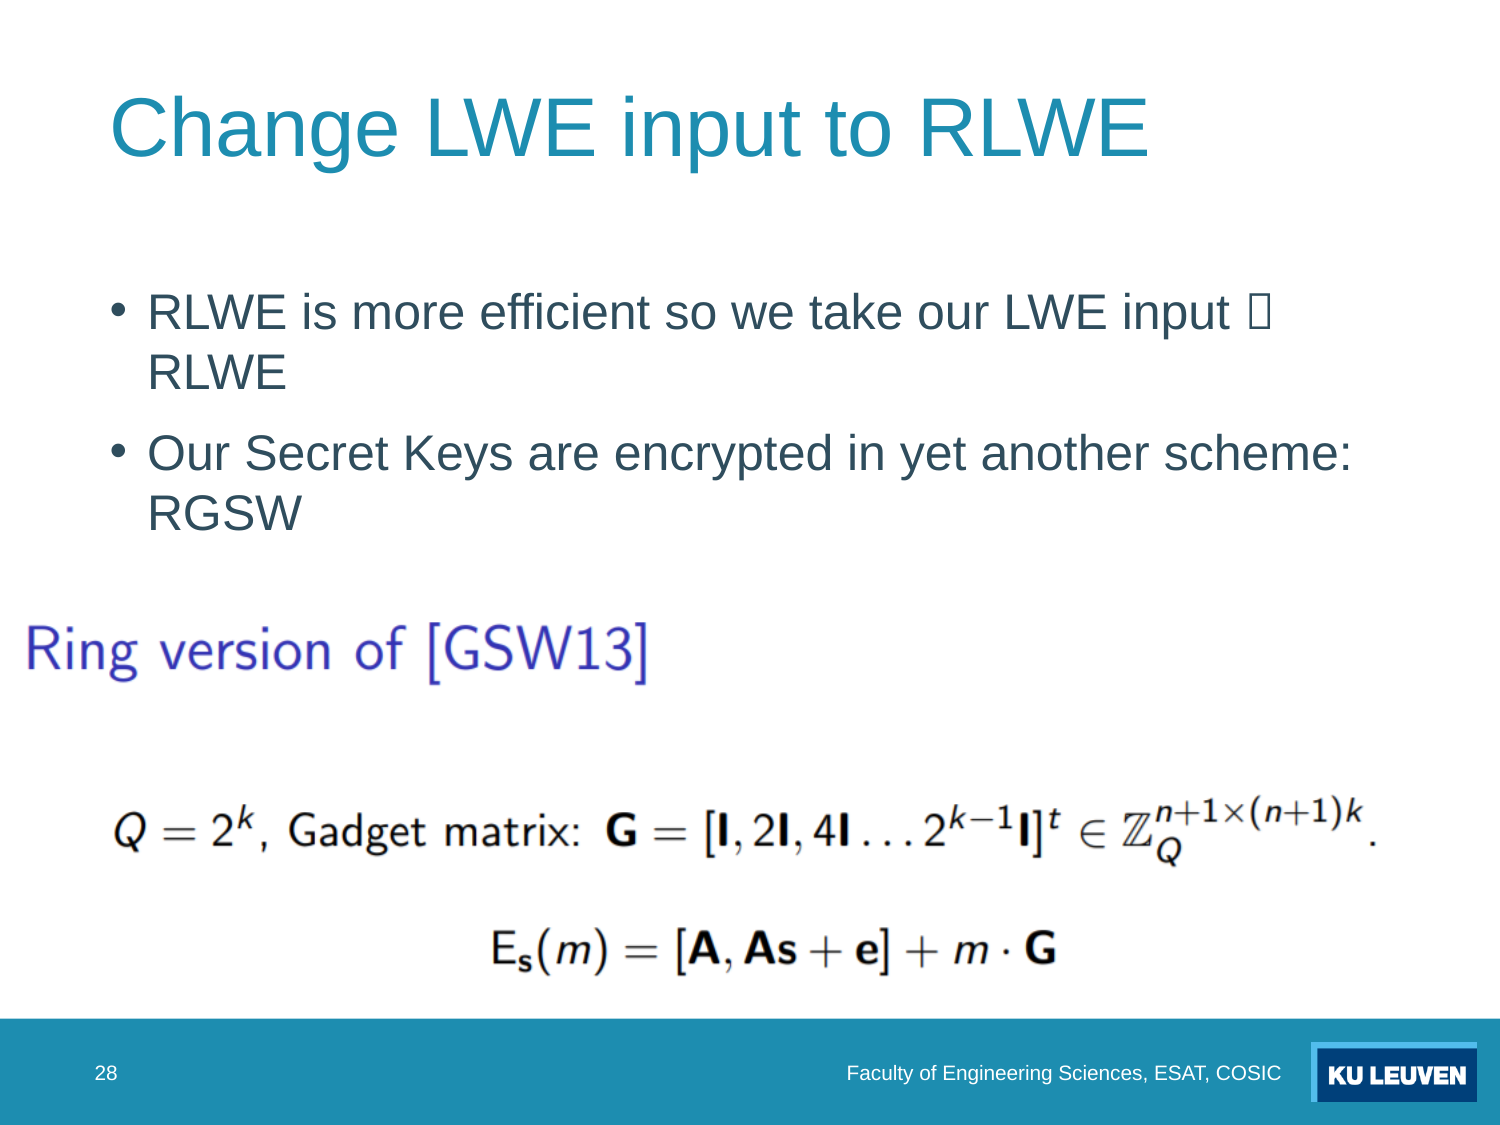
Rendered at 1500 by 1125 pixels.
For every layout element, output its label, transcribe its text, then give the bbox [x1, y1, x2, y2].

picture [1312, 1042, 1477, 1102]
list RLWE is more efficient so we take our LWE input  RLWE Our Secret Keys are encrypted in yet another scheme: RGSW [94, 271, 1406, 593]
slide_number 28 [94, 1018, 201, 1125]
title Change LWE input to RLWE [94, 35, 1406, 225]
picture [0, 593, 1500, 993]
footer Faculty of Engineering Sciences, ESAT, COSIC [705, 1018, 1312, 1125]
